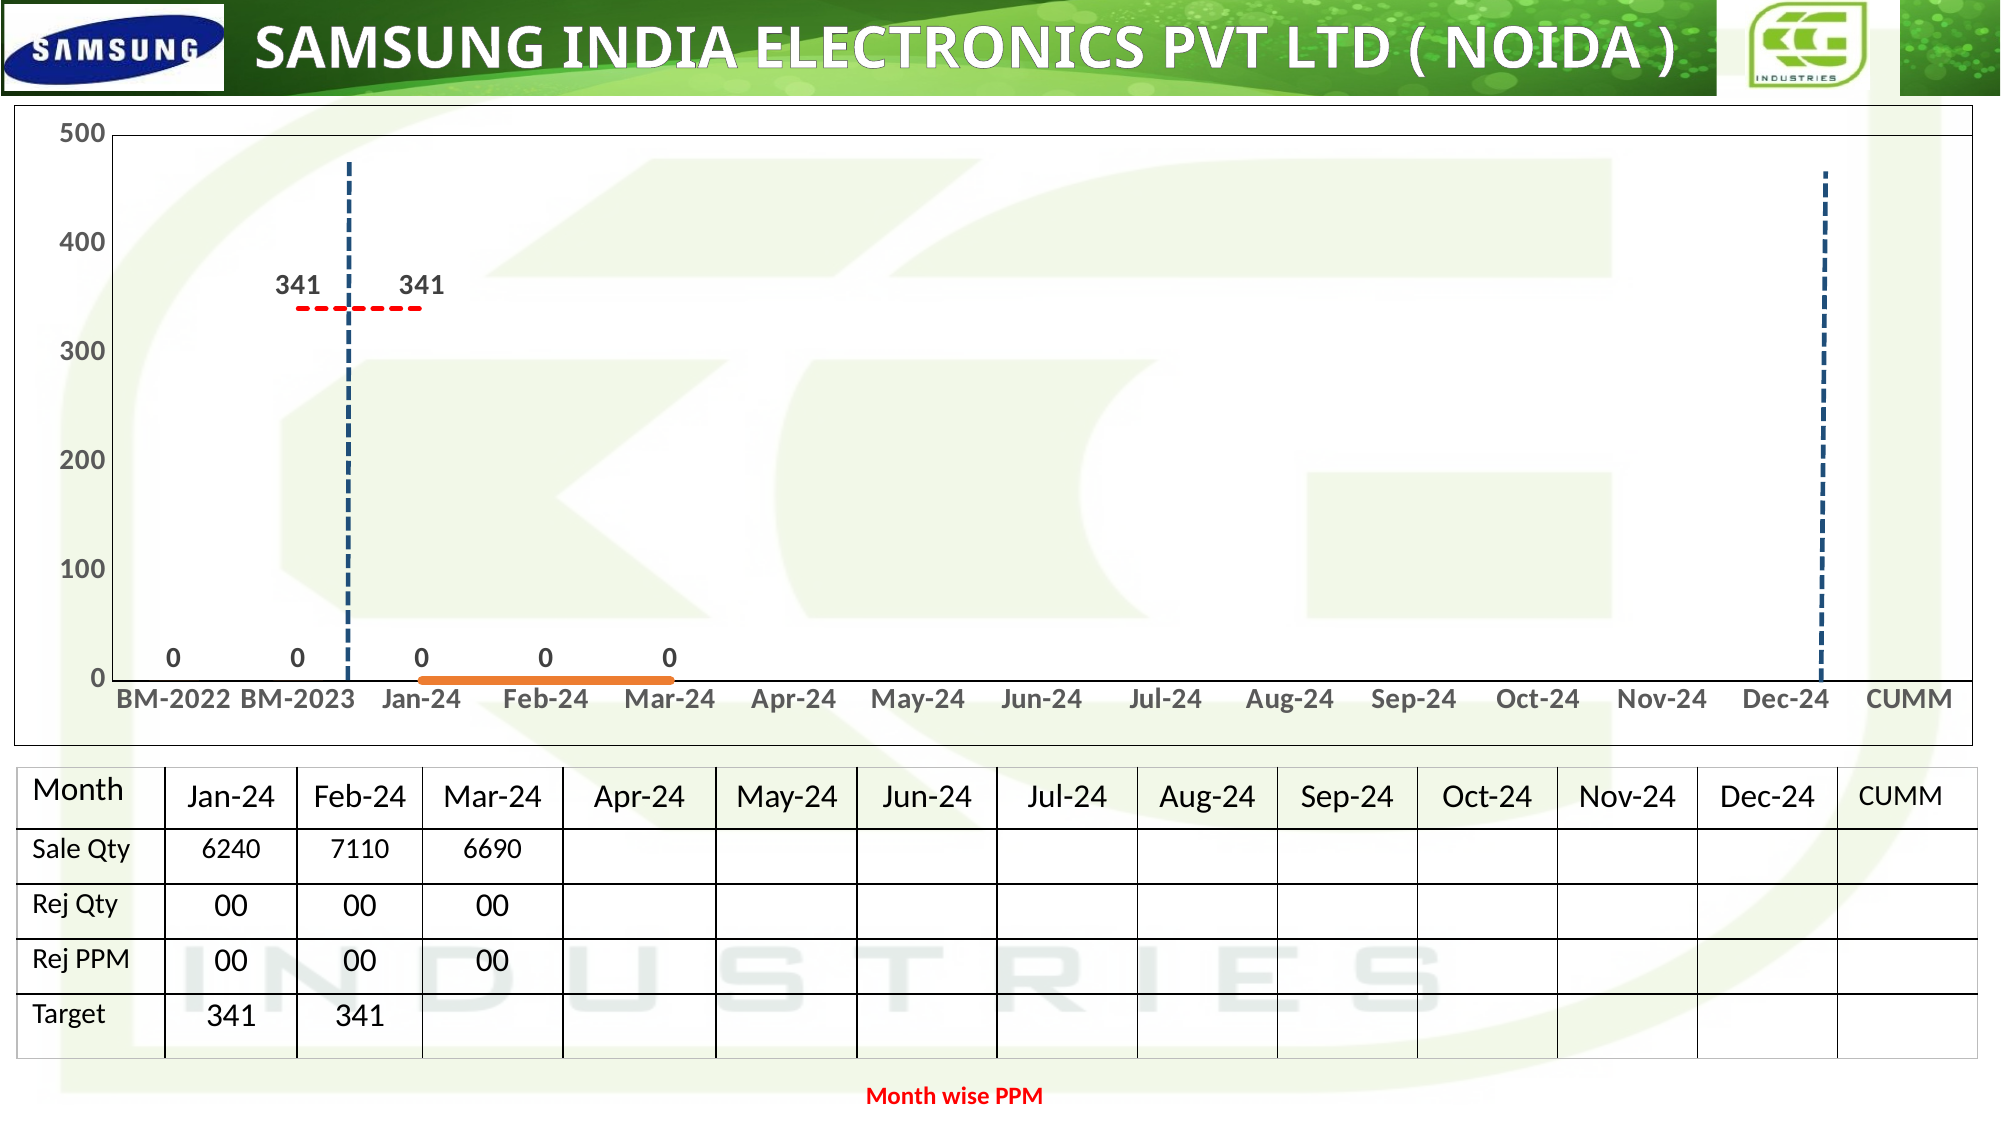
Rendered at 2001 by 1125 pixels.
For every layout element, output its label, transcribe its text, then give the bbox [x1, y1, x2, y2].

table_cell [998, 940, 1137, 993]
table_header Mar-24 [423, 768, 562, 828]
table_cell [1558, 940, 1697, 993]
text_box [0, 0, 2000, 95]
table_header Aug-24 [1138, 768, 1277, 828]
table_cell 341 [298, 995, 422, 1058]
table_header Jan-24 [166, 768, 296, 828]
table_cell 00 [298, 885, 422, 938]
table_cell [1698, 995, 1837, 1058]
table_cell [1278, 940, 1417, 993]
table_cell [717, 830, 856, 883]
table_cell Sale Qty [18, 830, 164, 883]
table_cell [1138, 830, 1277, 883]
table_header Jun-24 [858, 768, 996, 828]
table_cell [1838, 830, 1977, 883]
picture [1900, 0, 2001, 96]
table_cell [858, 995, 996, 1058]
table_cell [1698, 885, 1837, 938]
table_cell [998, 830, 1137, 883]
table_cell [1558, 830, 1697, 883]
chart [14, 105, 1974, 746]
table_cell Rej PPM [18, 940, 164, 993]
table_cell 00 [423, 940, 562, 993]
table_header Nov-24 [1558, 768, 1697, 828]
table_cell [1278, 995, 1417, 1058]
table_cell [858, 830, 996, 883]
footer Month wise PPM [617, 1064, 1293, 1125]
table_cell [1418, 885, 1557, 938]
table_cell 00 [423, 885, 562, 938]
table_cell 6690 [423, 830, 562, 883]
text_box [1821, 171, 1826, 683]
table_header CUMM [1838, 768, 1977, 828]
table_cell [717, 940, 856, 993]
table_cell [1278, 830, 1417, 883]
table_cell [717, 995, 856, 1058]
table_cell [1278, 885, 1417, 938]
table_cell [1698, 940, 1837, 993]
table_cell [564, 995, 715, 1058]
table_cell [1138, 940, 1277, 993]
table_cell 341 [166, 995, 296, 1058]
table_cell 00 [166, 885, 296, 938]
table_header Jul-24 [998, 768, 1137, 828]
table_cell [1838, 885, 1977, 938]
table_cell 6240 [166, 830, 296, 883]
table_cell [1418, 830, 1557, 883]
table_header Sep-24 [1278, 768, 1417, 828]
table_cell [717, 885, 856, 938]
table_cell [564, 885, 715, 938]
table_header Month [18, 768, 164, 828]
table_cell [998, 995, 1137, 1058]
table_cell [1418, 995, 1557, 1058]
table_cell [858, 885, 996, 938]
table_cell [1558, 885, 1697, 938]
table_cell 00 [298, 940, 422, 993]
table_cell Rej Qty [18, 885, 164, 938]
table_cell [564, 940, 715, 993]
table_cell Target [18, 995, 164, 1058]
table_header Dec-24 [1698, 768, 1837, 828]
table_header Feb-24 [298, 768, 422, 828]
table_cell 00 [166, 940, 296, 993]
table_cell [1698, 830, 1837, 883]
picture [4, 4, 224, 91]
table_header May-24 [717, 768, 856, 828]
table_cell [423, 995, 562, 1058]
table_cell [1838, 995, 1977, 1058]
table_cell [1558, 995, 1697, 1058]
table_header Apr-24 [564, 768, 715, 828]
table_cell 7110 [298, 830, 422, 883]
table_header Oct-24 [1418, 768, 1557, 828]
table_cell [1138, 995, 1277, 1058]
table_cell [1138, 885, 1277, 938]
table_cell [998, 885, 1137, 938]
table_cell [858, 940, 996, 993]
table_cell [1418, 940, 1557, 993]
table_cell [1838, 940, 1977, 993]
table_cell [564, 830, 715, 883]
